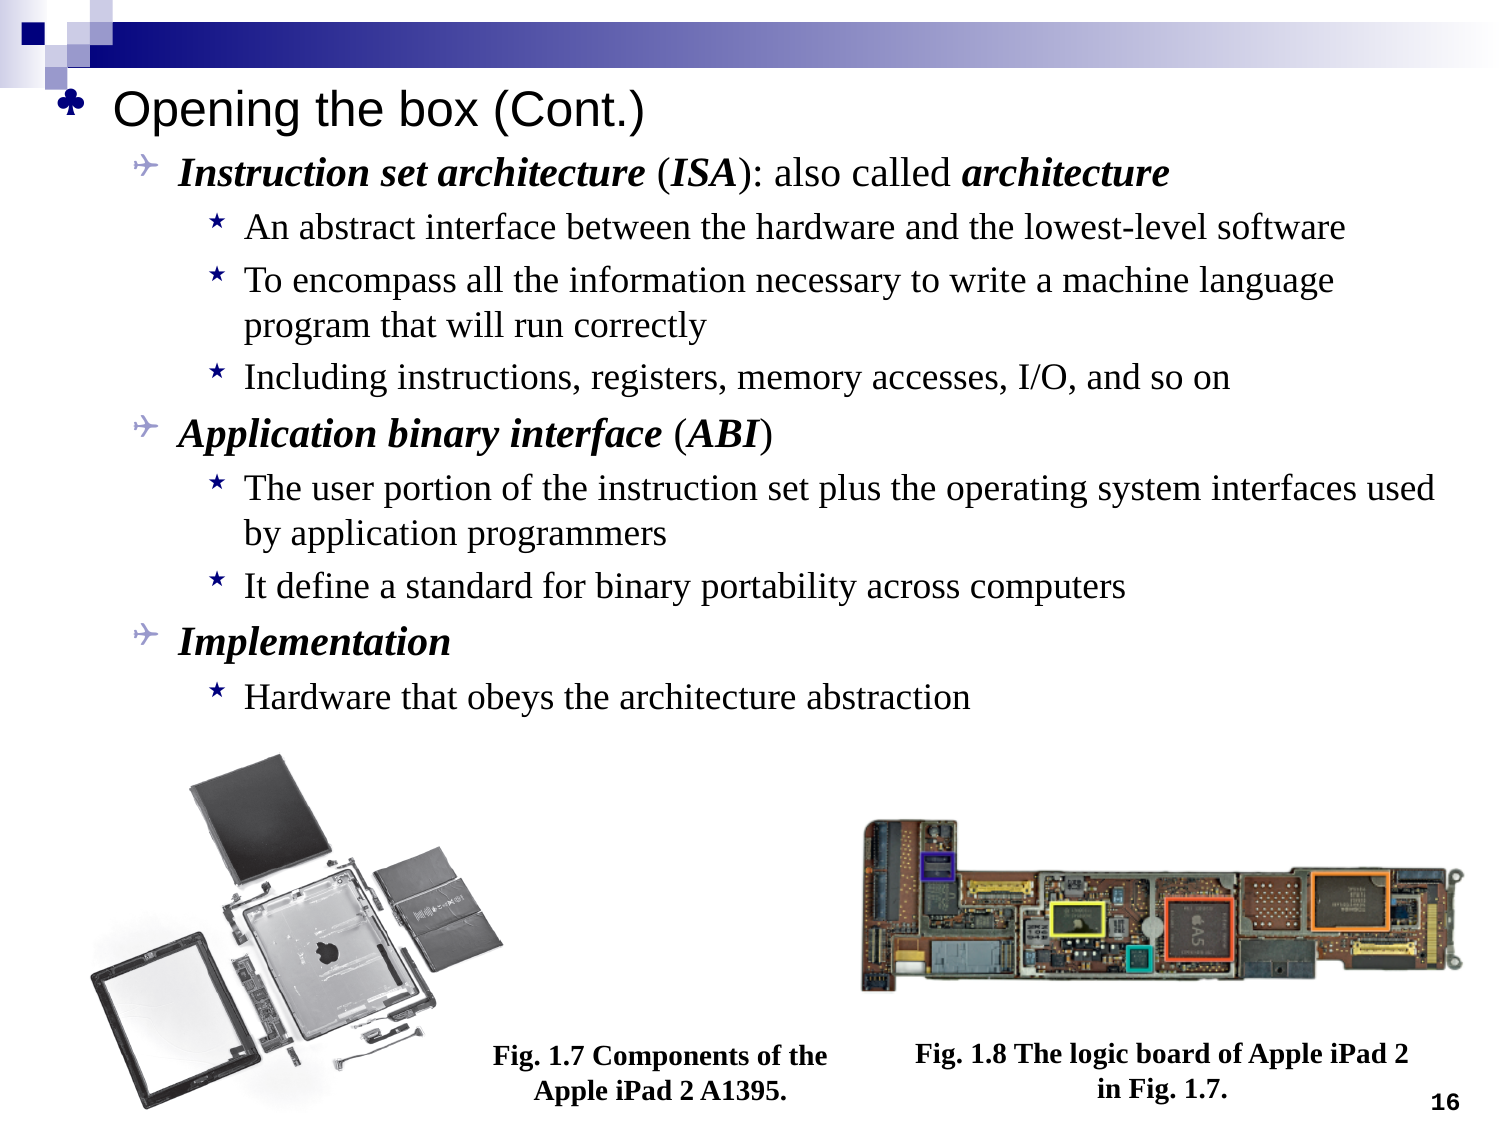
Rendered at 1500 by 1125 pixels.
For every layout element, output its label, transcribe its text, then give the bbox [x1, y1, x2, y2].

text_box Fig. 1.7 Components of the Apple iPad 2 A1395. [513, 1036, 838, 1107]
text_box Fig. 1.8 The logic board of Apple iPad 2 in Fig. 1.7. [909, 1034, 1416, 1105]
picture [854, 810, 1471, 999]
slide_number 16 [1393, 1082, 1498, 1118]
list Opening the box (Cont.) Instruction set architecture (ISA): also called architecture An abstract interface between the hardware and the lowest-level software To encompass all the information necessary to write a machine language program that will run correctly Including instructions, registers, memory accesses, I/O, and so on Application binary interface (ABI) The user portion of the instruction set plus the operating system interfaces used by application programmers It define a standard for binary portability across computers Implementation Hardware that obeys the architecture abstraction [41, 69, 1471, 740]
picture [88, 745, 508, 1116]
